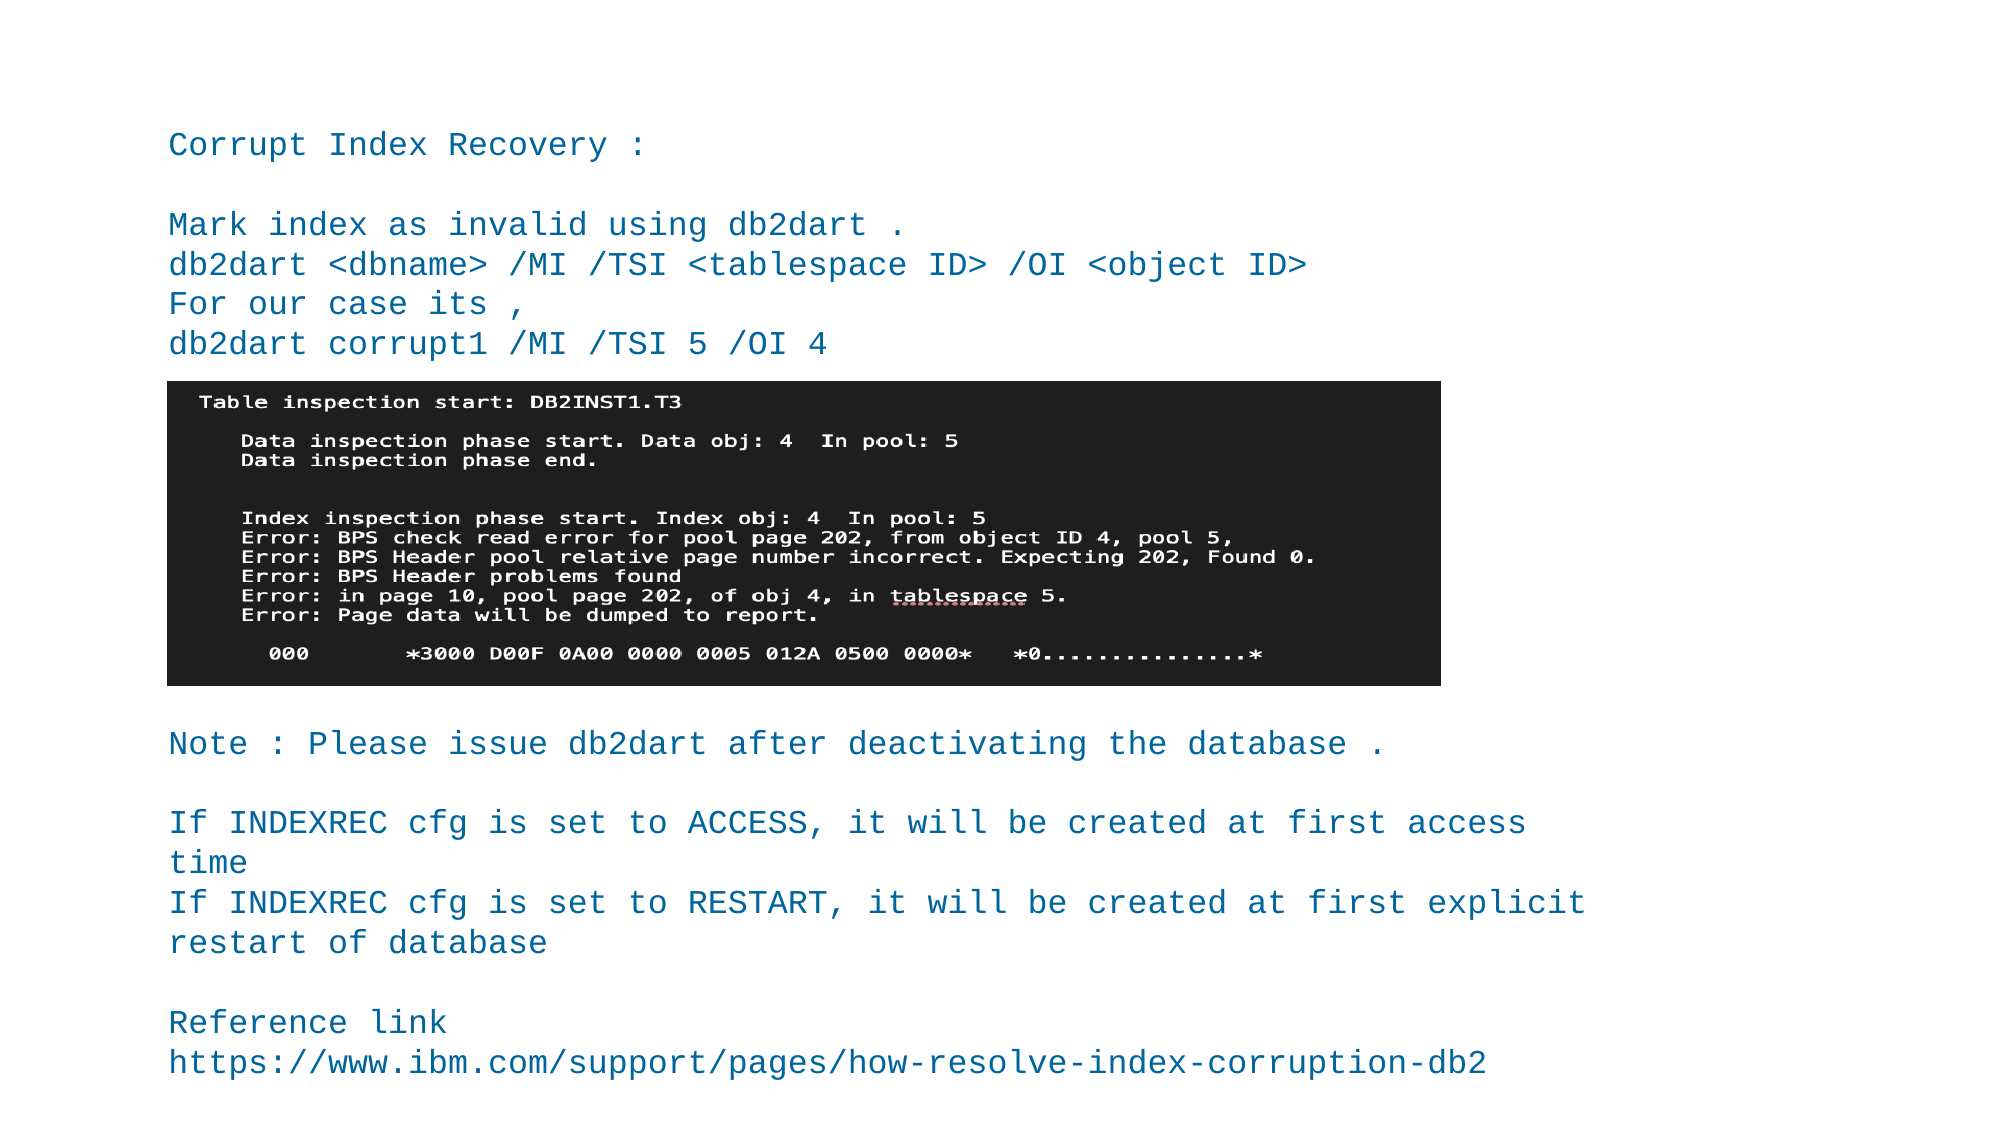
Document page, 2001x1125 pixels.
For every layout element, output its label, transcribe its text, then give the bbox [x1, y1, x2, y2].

text_box Corrupt Index Recovery : Mark index as invalid using db2dart . db2dart <dbname> /MI /TSI <tablespace ID> /OI <object ID> For our case its , db2dart corrupt1 /MI /TSI 5 /OI 4 Note : Please issue db2dart after deactivating the database . If INDEXREC cfg is set to ACCESS, it will be created at first access time If INDEXREC cfg is set to RESTART, it will be created at first explicit restart of database Reference link https://www.ibm.com/support/pages/how-resolve-index-corruption-db2 [153, 114, 1778, 1125]
picture [167, 381, 1441, 686]
